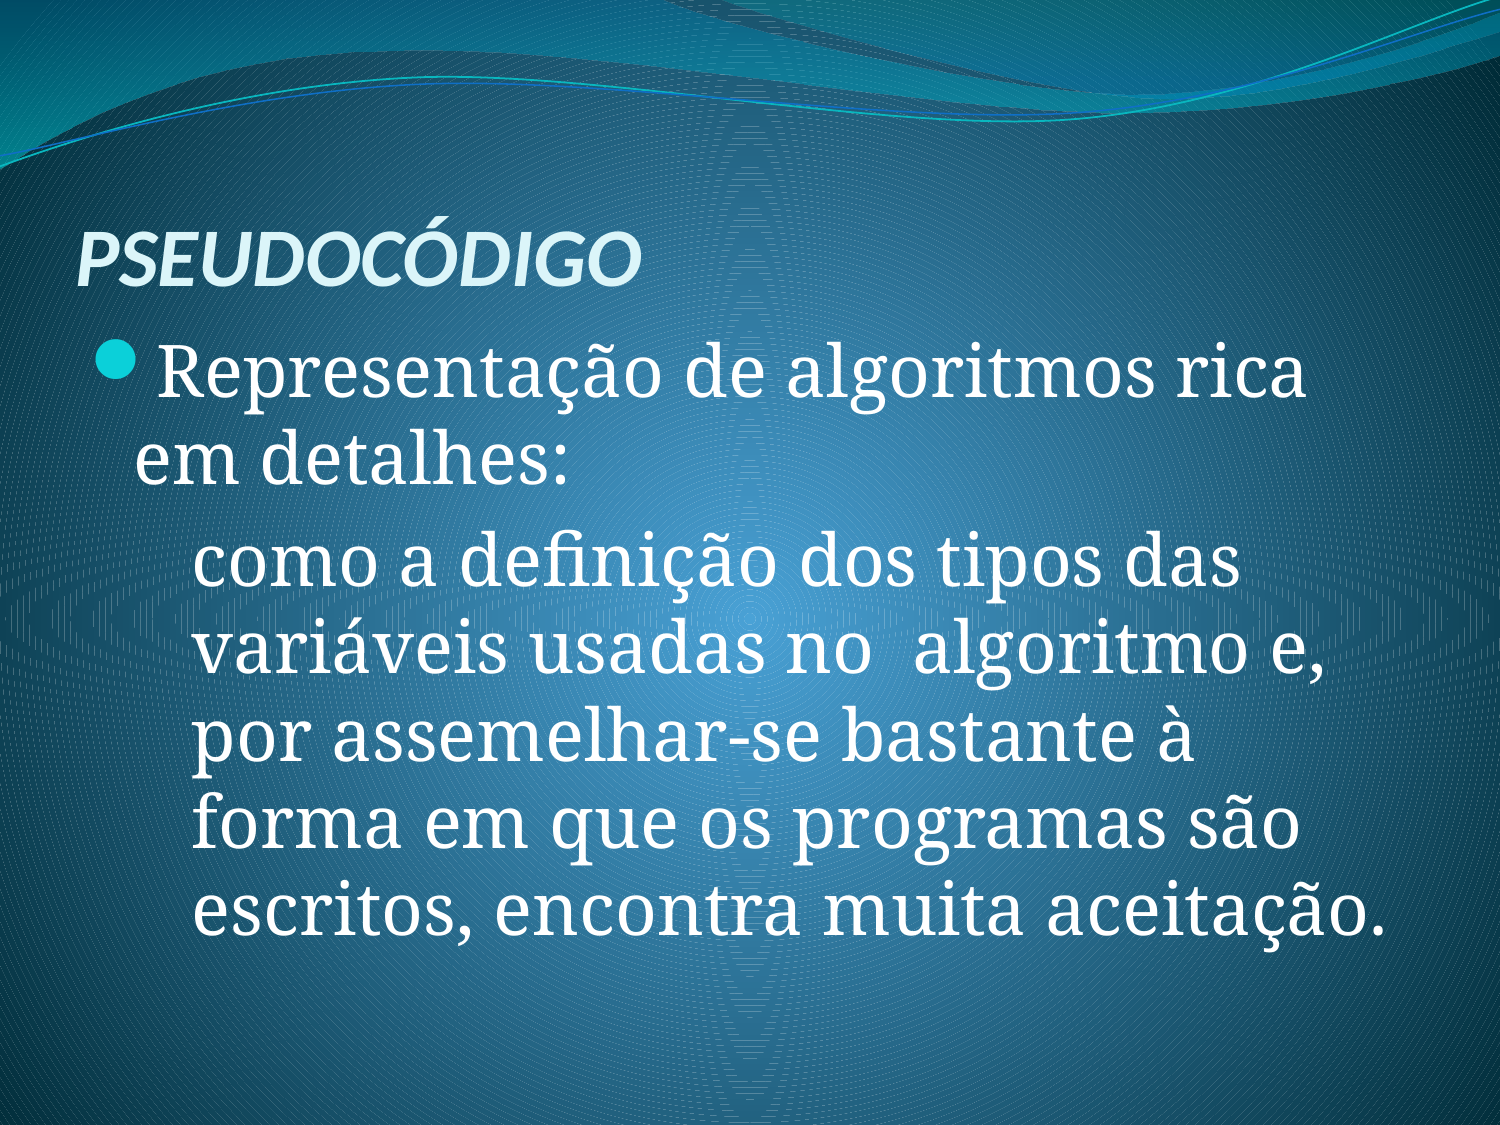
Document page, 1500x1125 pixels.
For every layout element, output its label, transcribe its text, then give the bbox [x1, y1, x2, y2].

title PSEUDOCÓDIGO [75, 115, 1425, 303]
list Representação de algoritmos rica em detalhes: como a definição dos tipos das variáveis usadas no algoritmo e, por assemelhar-se bastante à forma em que os programas são escritos, encontra muita aceitação. [75, 317, 1425, 1038]
